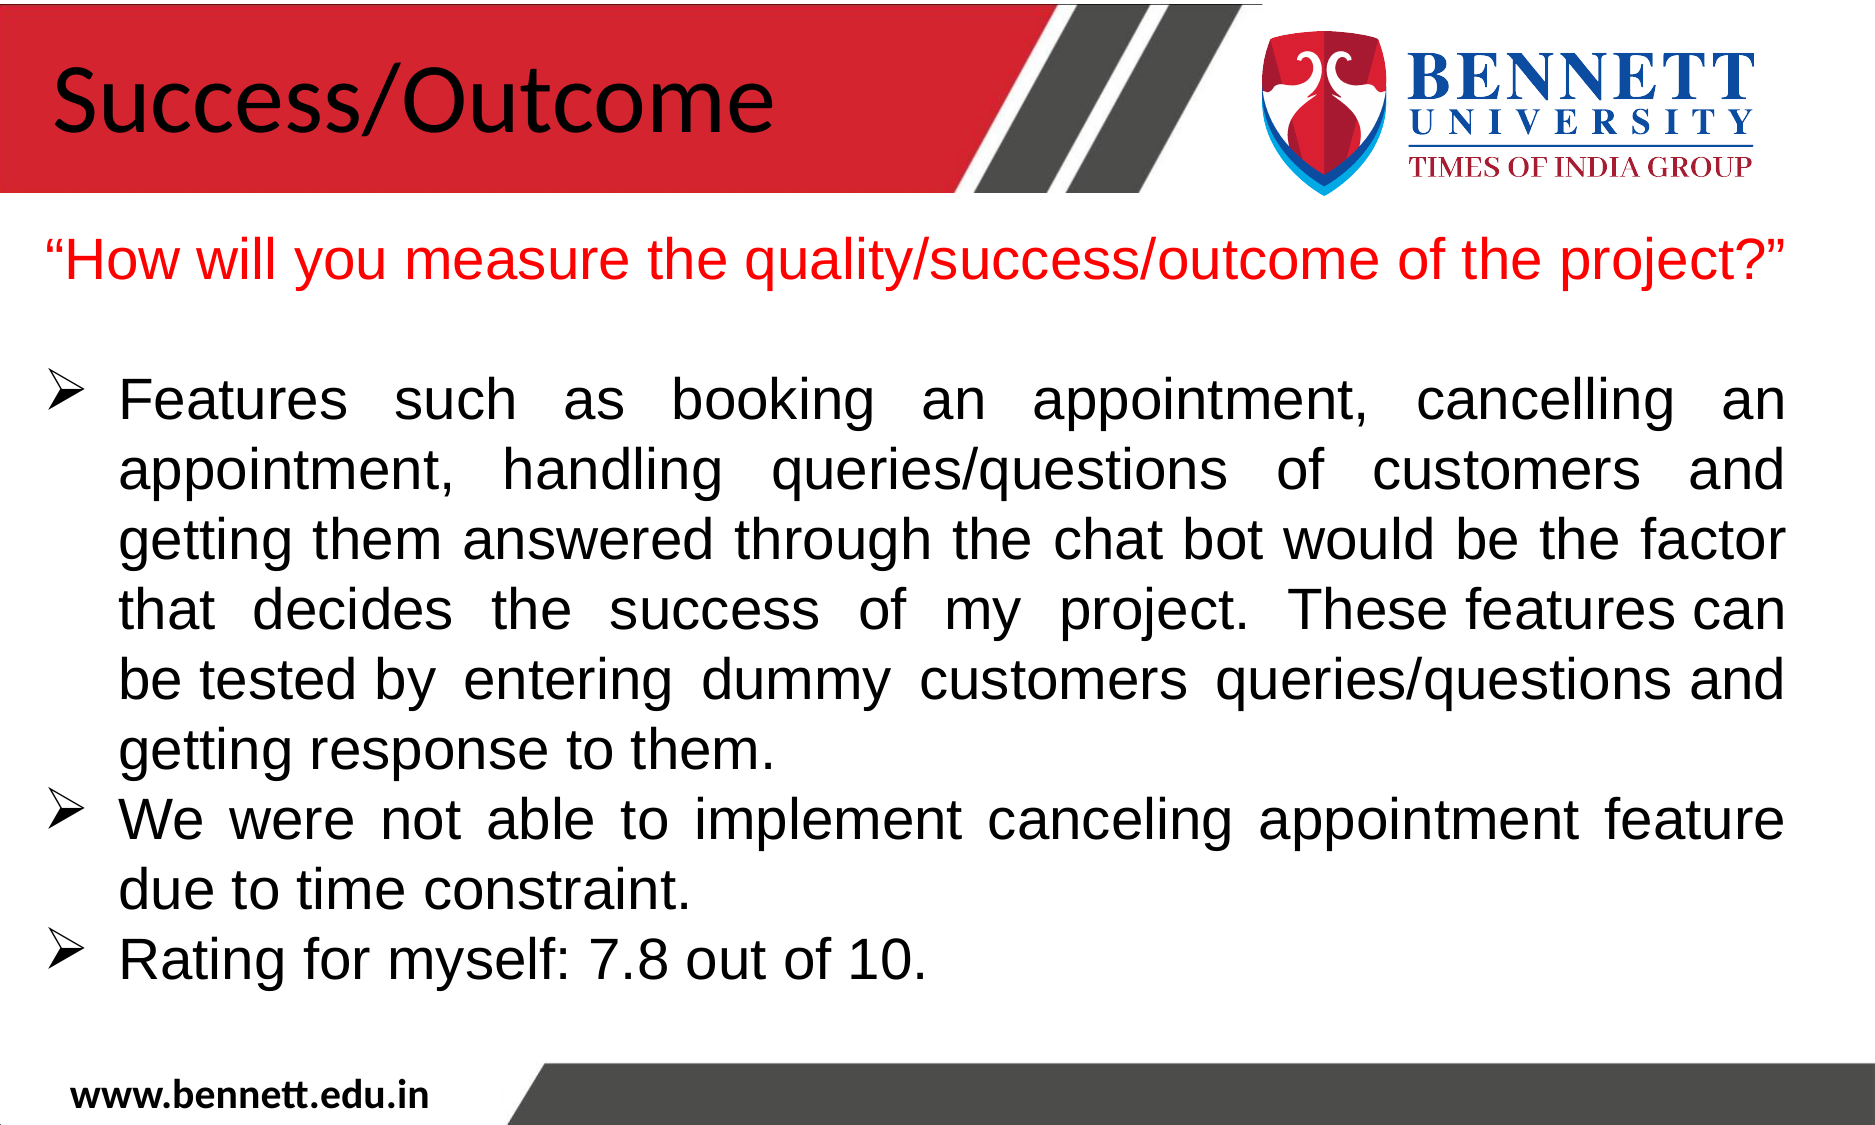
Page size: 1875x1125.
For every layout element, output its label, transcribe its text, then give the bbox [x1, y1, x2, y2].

text_box “How will you measure the quality/success/outcome of the project?” Features such as booking an appointment, cancelling an appointment, handling queries/questions of customers and getting them answered through the chat bot would be the factor that decides the success of my project. These features can be tested by entering dummy customers queries/questions and getting response to them. We were not able to implement canceling appointment feature due to time constraint. Rating for myself: 7.8 out of 10. [28, 213, 1804, 1069]
text_box Success/Outcome [37, 24, 1200, 160]
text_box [324, 768, 1576, 1125]
picture [1576, 1062, 1875, 1125]
picture [0, 4, 1754, 196]
